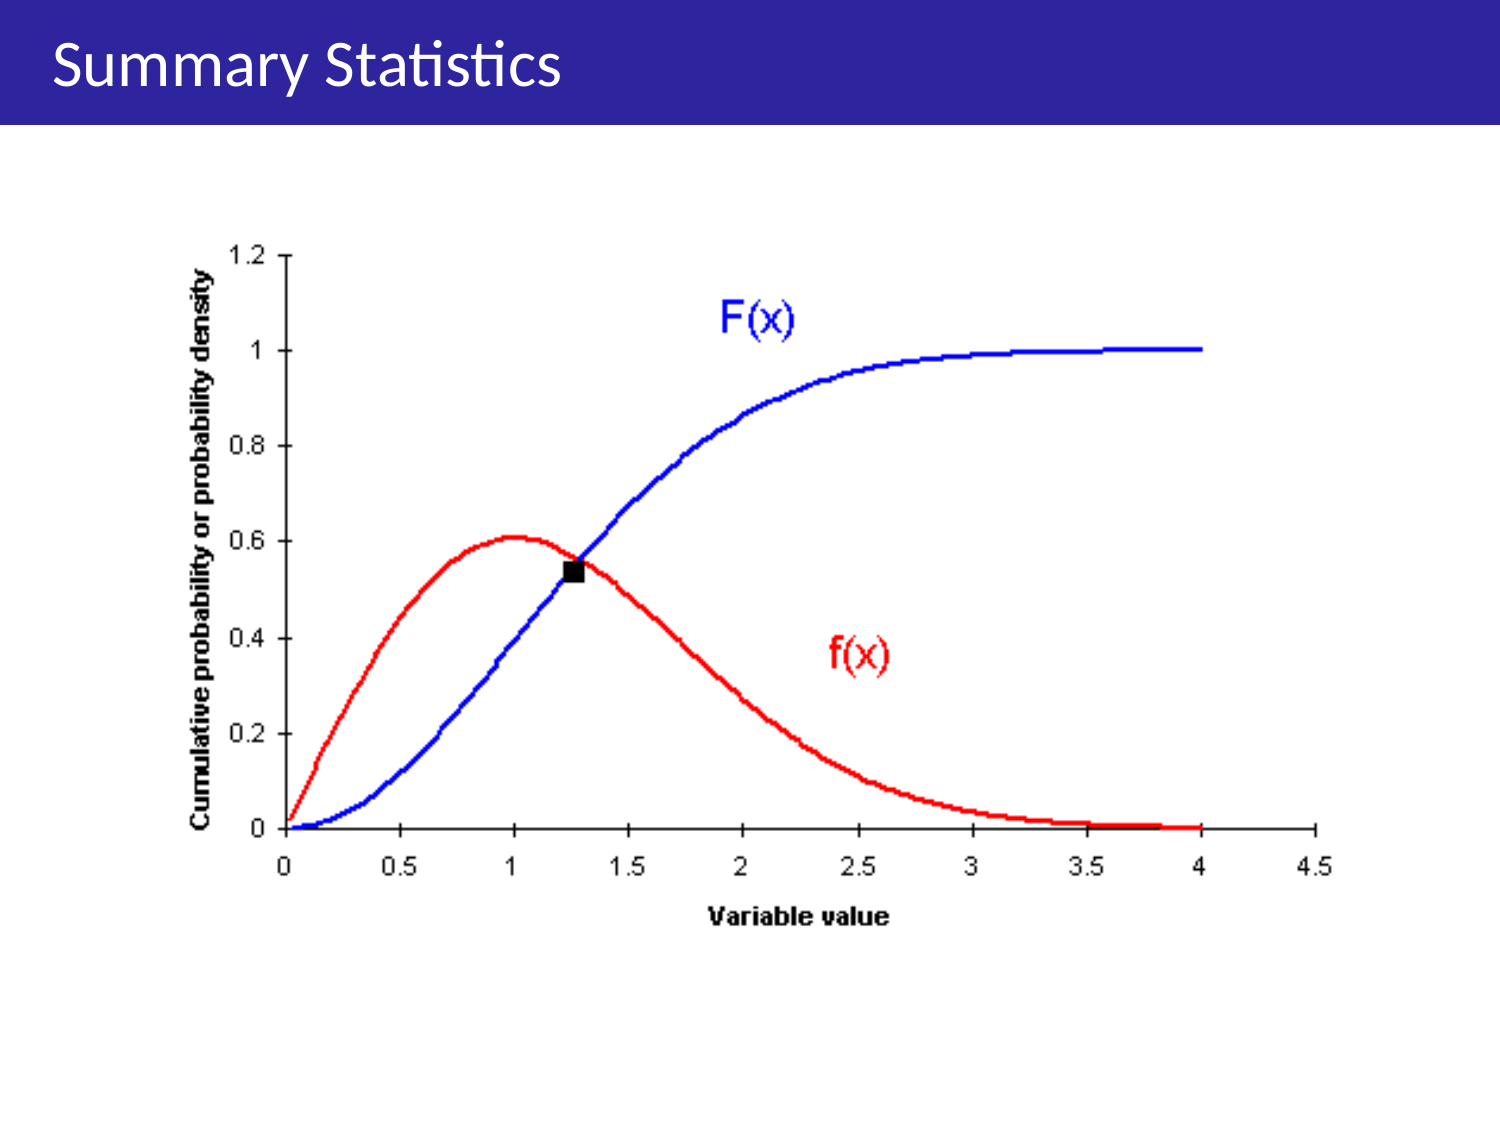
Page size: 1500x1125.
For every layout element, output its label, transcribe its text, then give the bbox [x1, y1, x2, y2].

text_box Summary Statistics [37, 12, 1500, 108]
picture [174, 224, 1347, 938]
